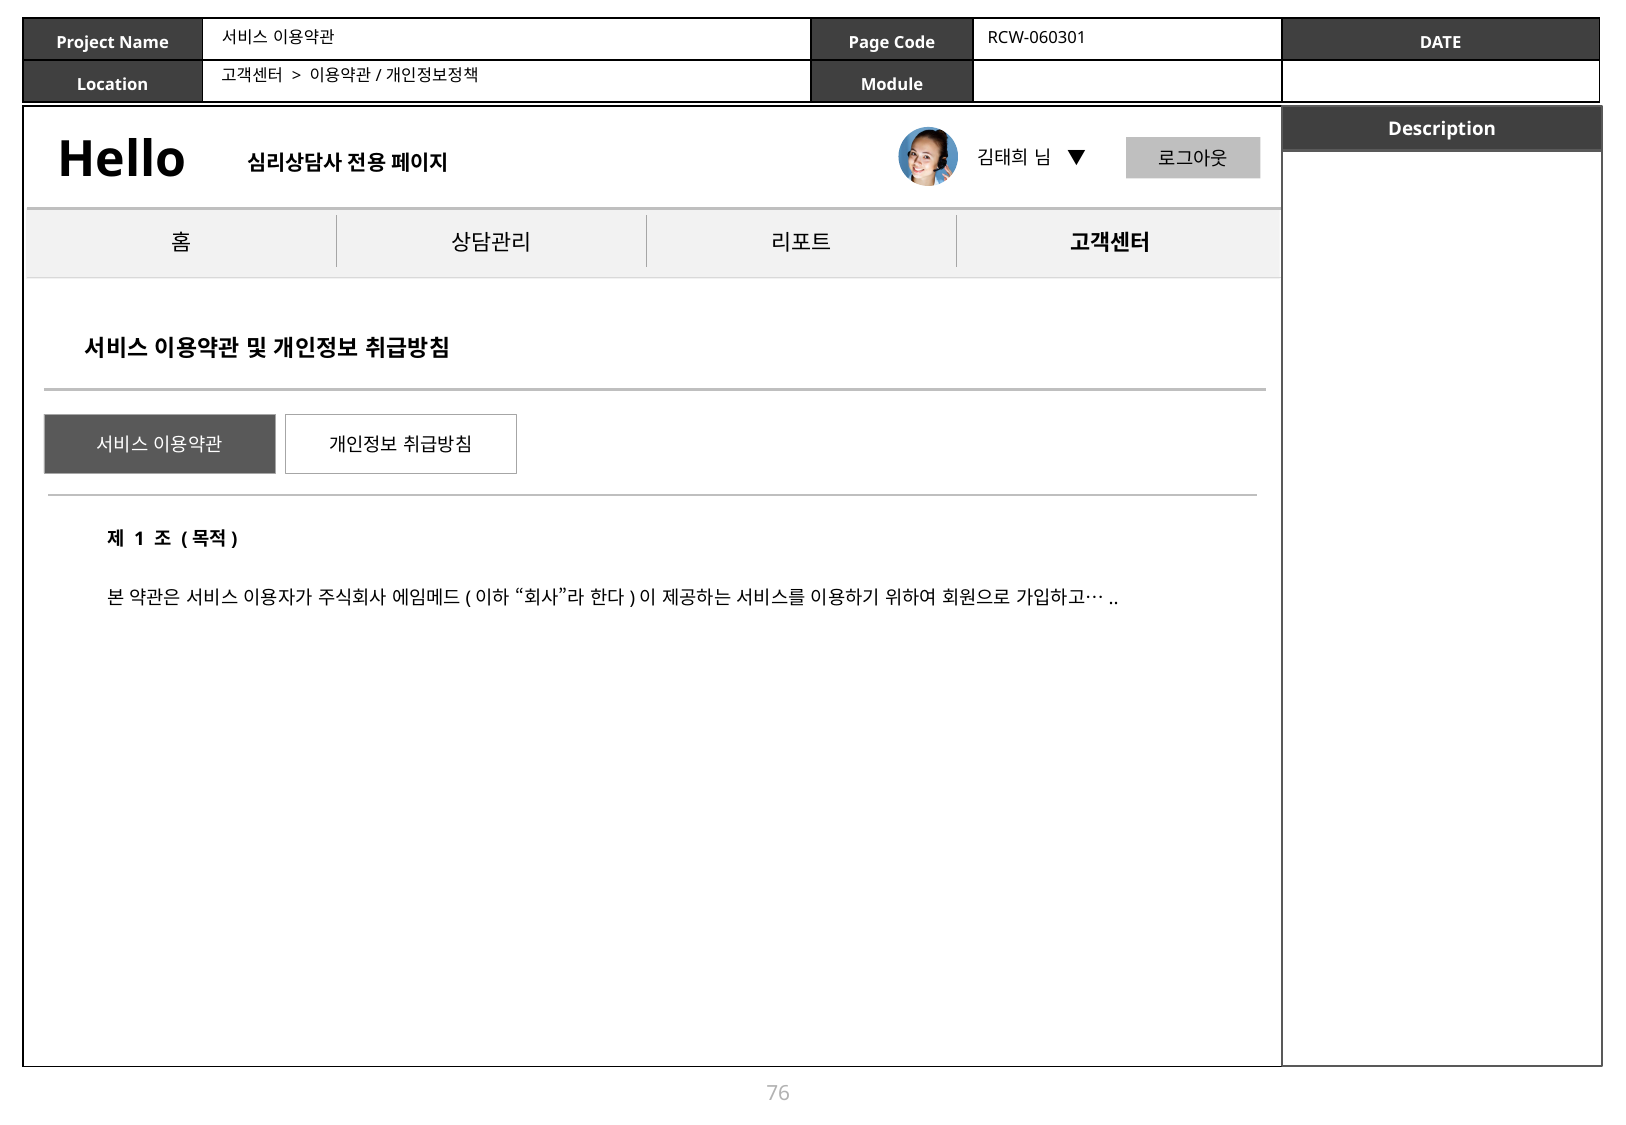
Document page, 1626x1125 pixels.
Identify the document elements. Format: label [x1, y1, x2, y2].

text_box [283, 412, 519, 475]
text_box [206, 57, 499, 93]
picture [898, 126, 958, 186]
text_box [92, 512, 1134, 616]
text_box [207, 19, 351, 54]
text_box [42, 412, 277, 475]
slide_number [588, 1063, 968, 1124]
text_box [972, 19, 1102, 54]
text_box [70, 326, 466, 369]
